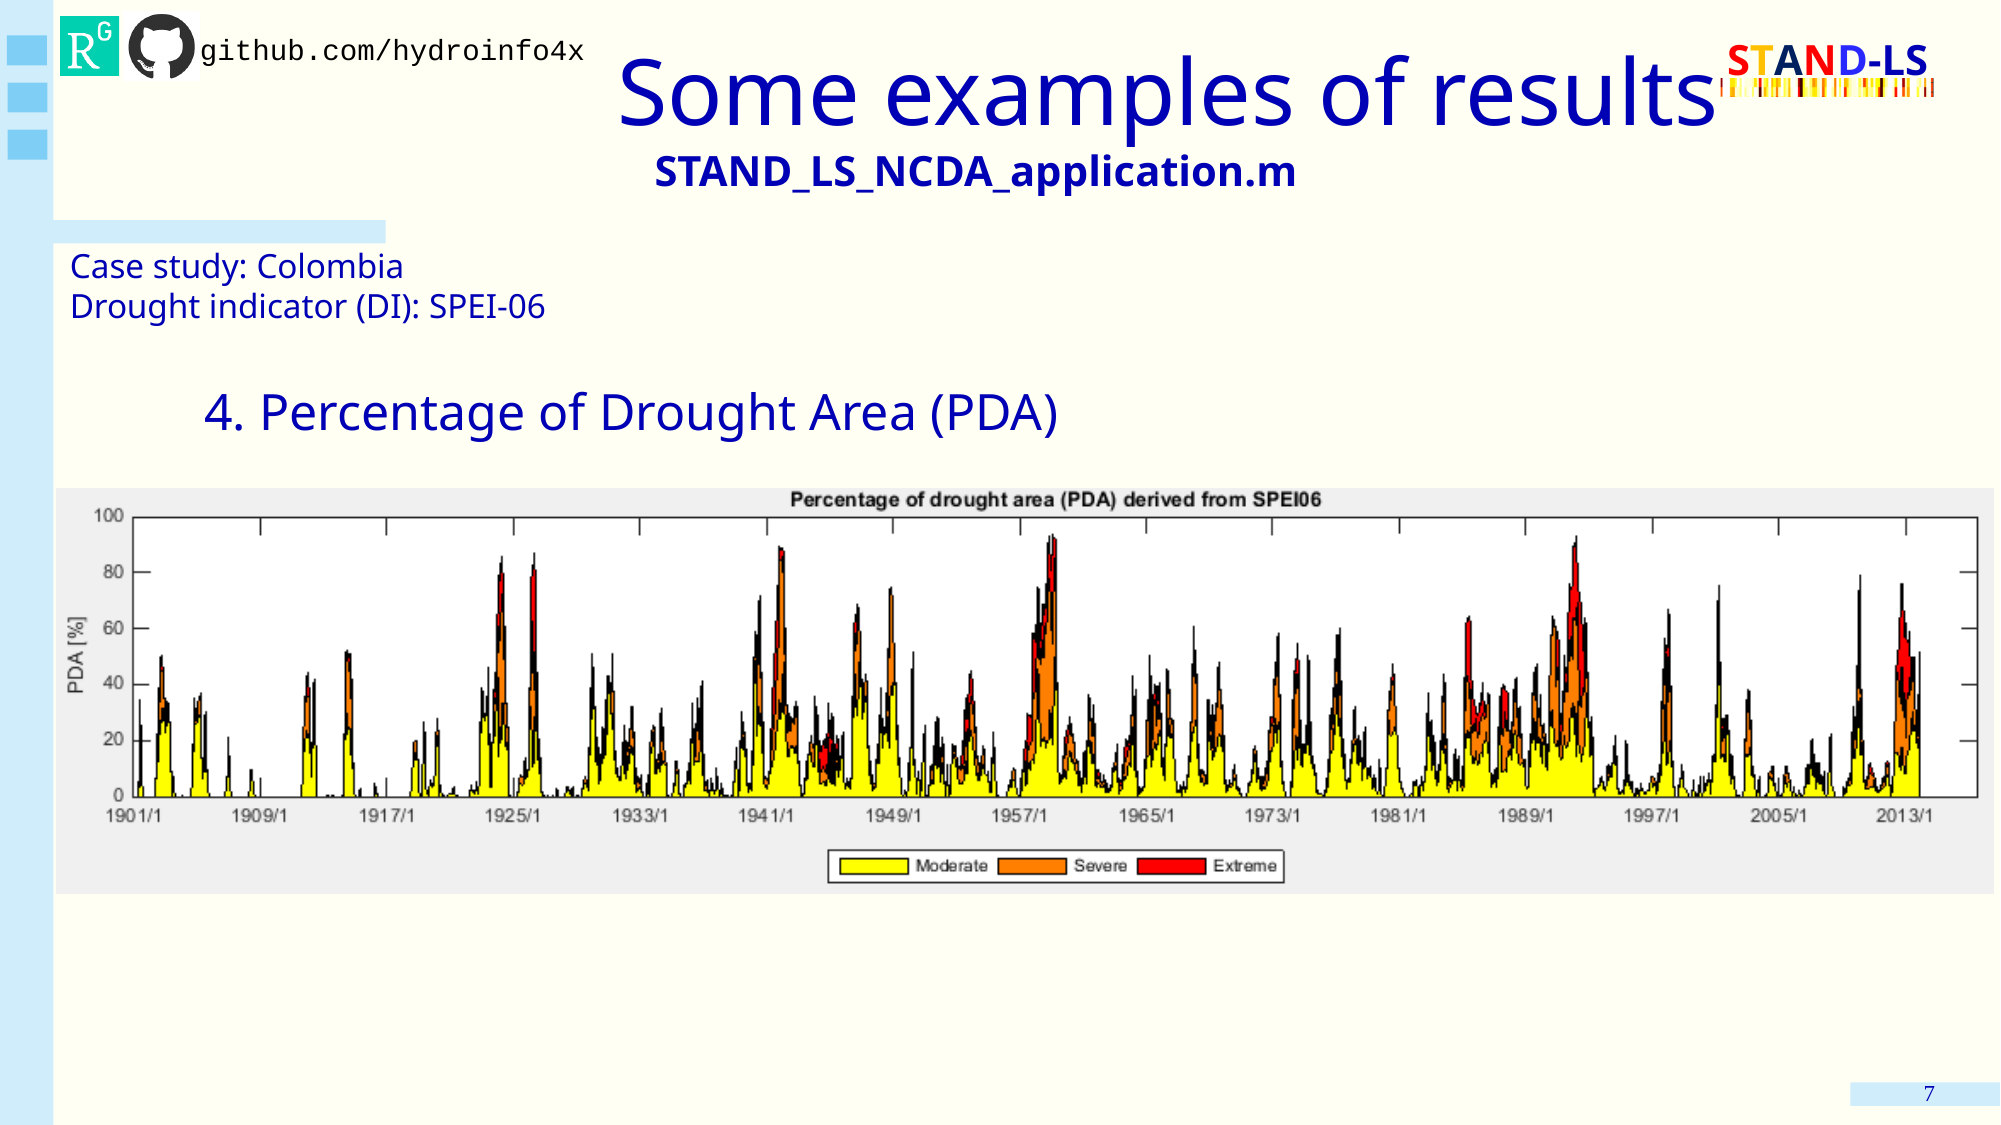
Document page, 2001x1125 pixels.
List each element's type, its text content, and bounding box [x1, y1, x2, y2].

text_box Case study: Colombia Drought indicator (DI): SPEI-06 [55, 237, 682, 333]
text_box github.com/hydroinfo4x [205, 23, 621, 74]
text_box 4. Percentage of Drought Area (PDA) [189, 373, 1449, 449]
slide_number 7 [1533, 1070, 1951, 1122]
text_box STAND_LS_NCDA_application.m [639, 137, 1621, 252]
picture [122, 11, 201, 81]
title Some examples of results [438, 26, 1898, 215]
picture [55, 488, 1994, 894]
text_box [1705, 26, 1951, 97]
picture [59, 16, 120, 76]
